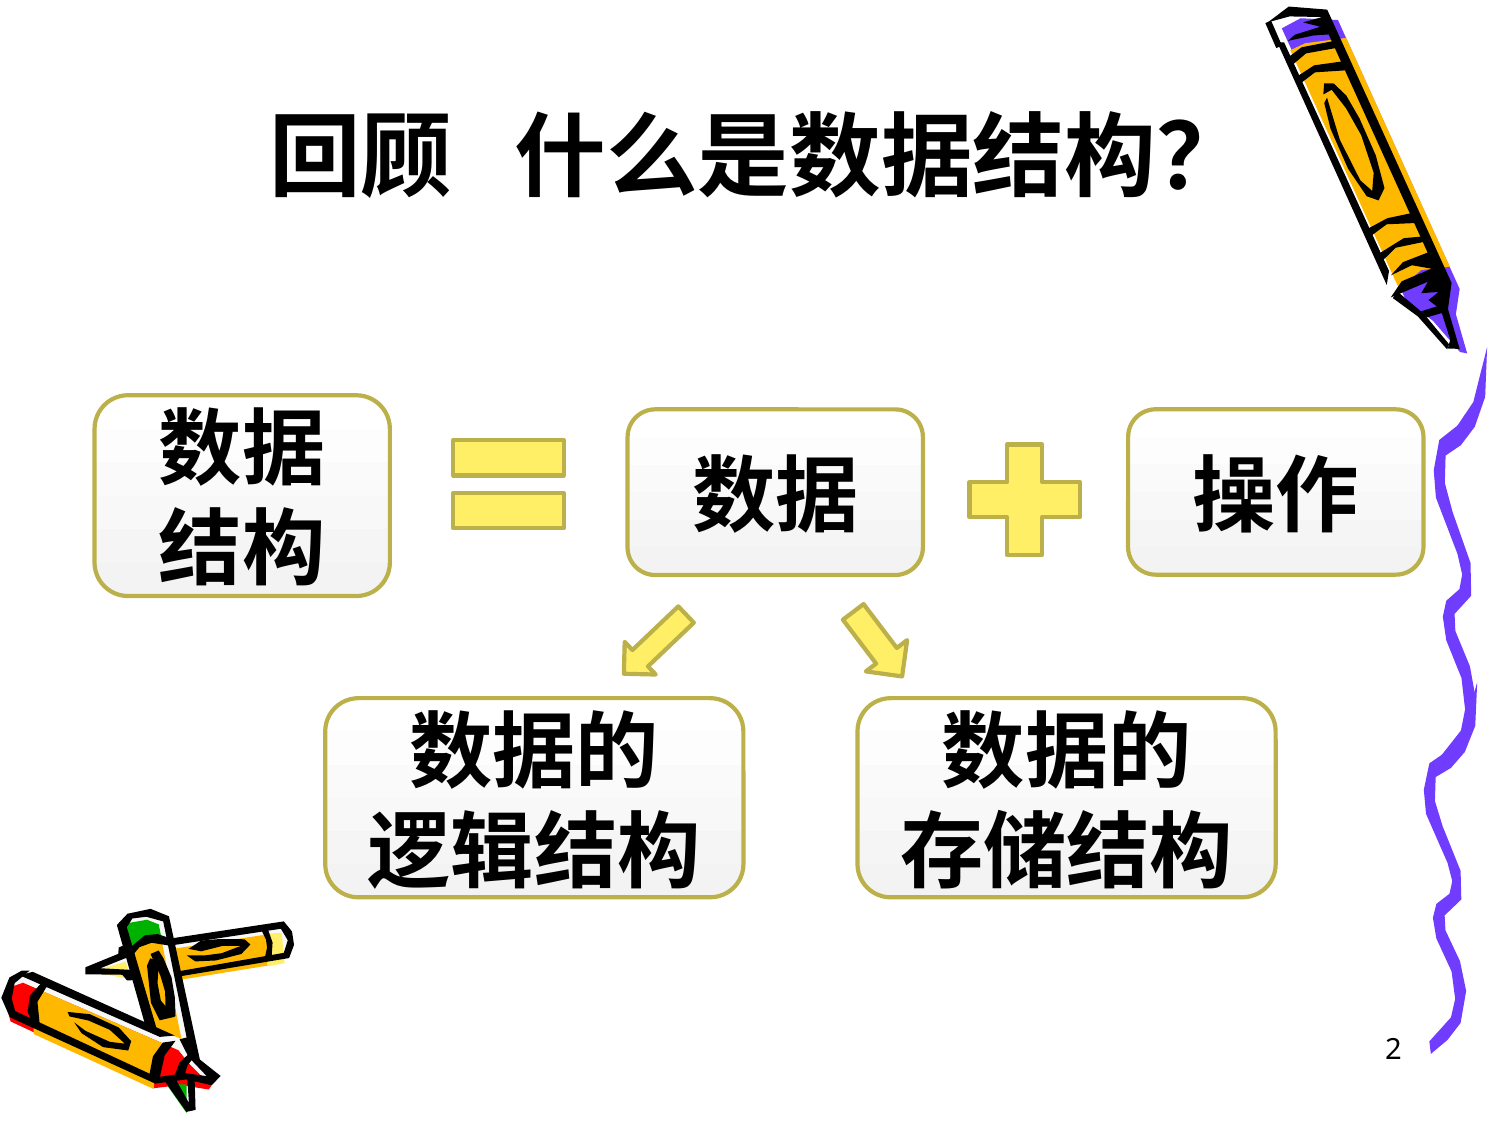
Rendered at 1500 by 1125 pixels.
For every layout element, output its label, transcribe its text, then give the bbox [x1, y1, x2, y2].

text_box 操作 [1125, 407, 1426, 577]
text_box 数据 [625, 407, 926, 578]
title 回顾 什么是数据结构？ [242, 78, 1276, 216]
text_box [451, 491, 566, 530]
text_box [451, 438, 566, 478]
text_box [967, 442, 1082, 557]
text_box [621, 604, 696, 677]
text_box [840, 601, 910, 679]
text_box 数据的 逻辑结构 [323, 696, 746, 900]
text_box 数据的 存储结构 [855, 696, 1278, 900]
text_box 数据结构 [92, 393, 392, 599]
slide_number 2 [1104, 1022, 1418, 1099]
